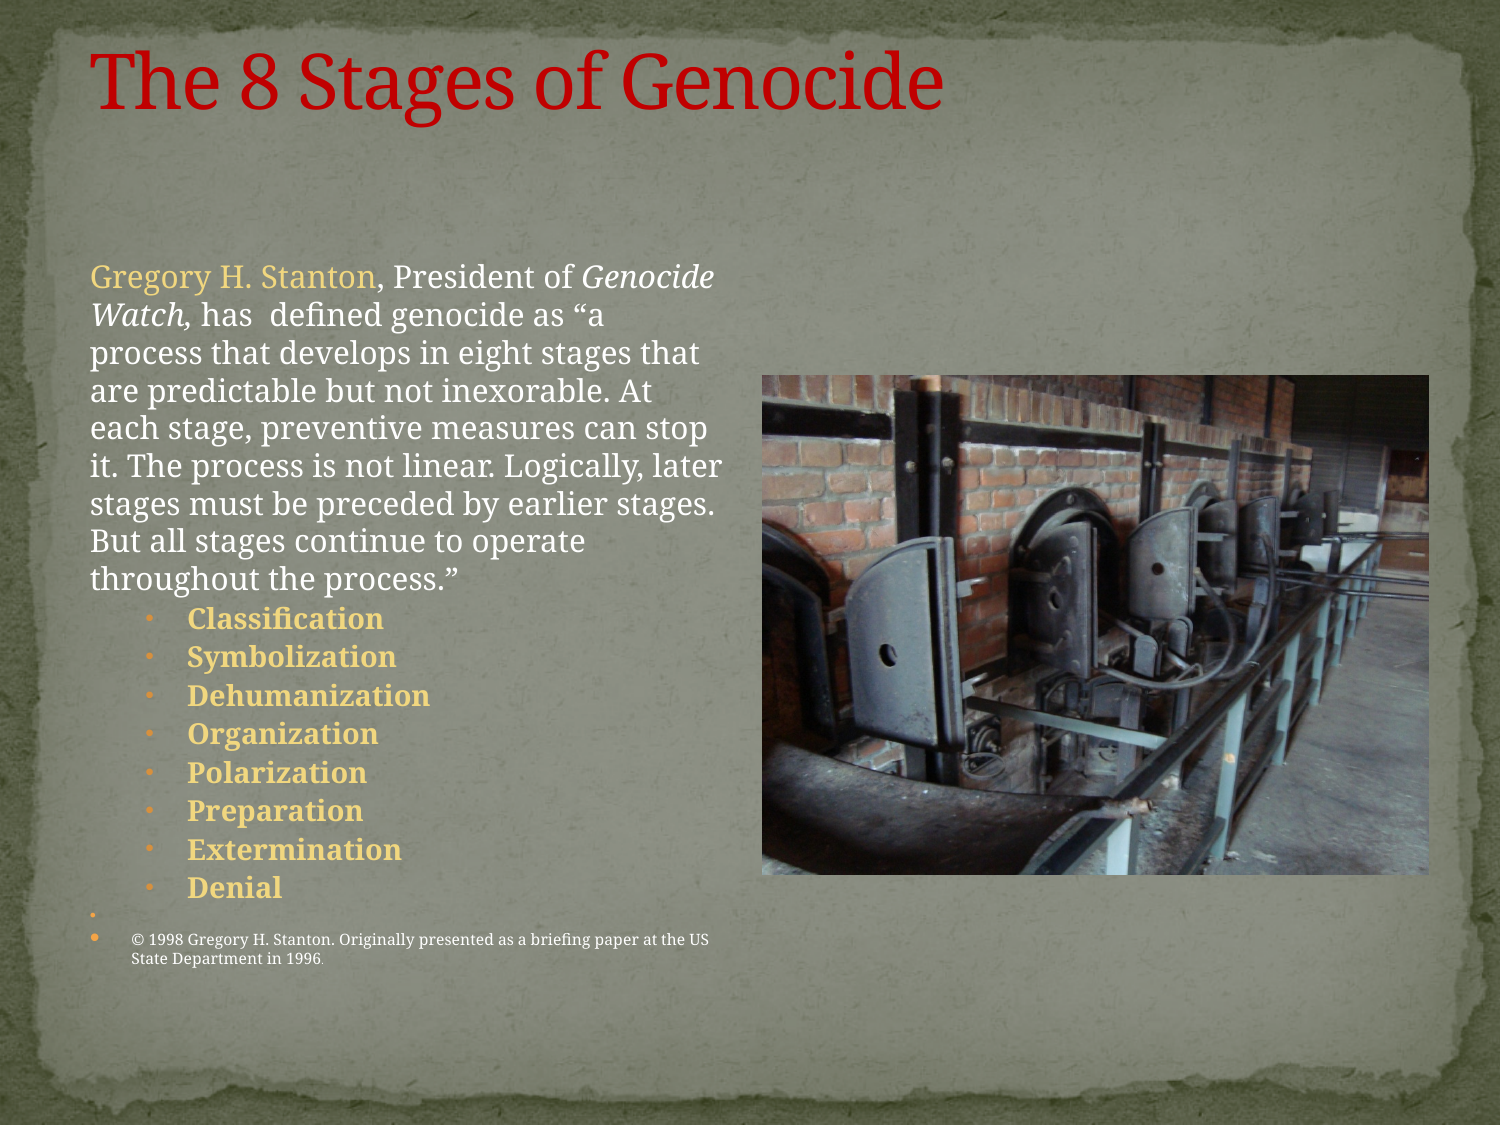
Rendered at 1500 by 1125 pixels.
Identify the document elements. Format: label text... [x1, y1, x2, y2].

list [765, 378, 1428, 873]
list Gregory H. Stanton, President of Genocide Watch, has defined genocide as “a process that develops in eight stages that are predictable but not inexorable. At each stage, preventive measures can stop it. The process is not linear. Logically, later stages must be preceded by earlier stages. But all stages continue to operate throughout the process.” Classification Symbolization Dehumanization Organization Polarization Preparation Extermination Denial © 1998 Gregory H. Stanton. Originally presented as a briefing paper at the US State Department in 1996. [75, 249, 741, 1000]
title The 8 Stages of Genocide [74, 24, 1425, 225]
